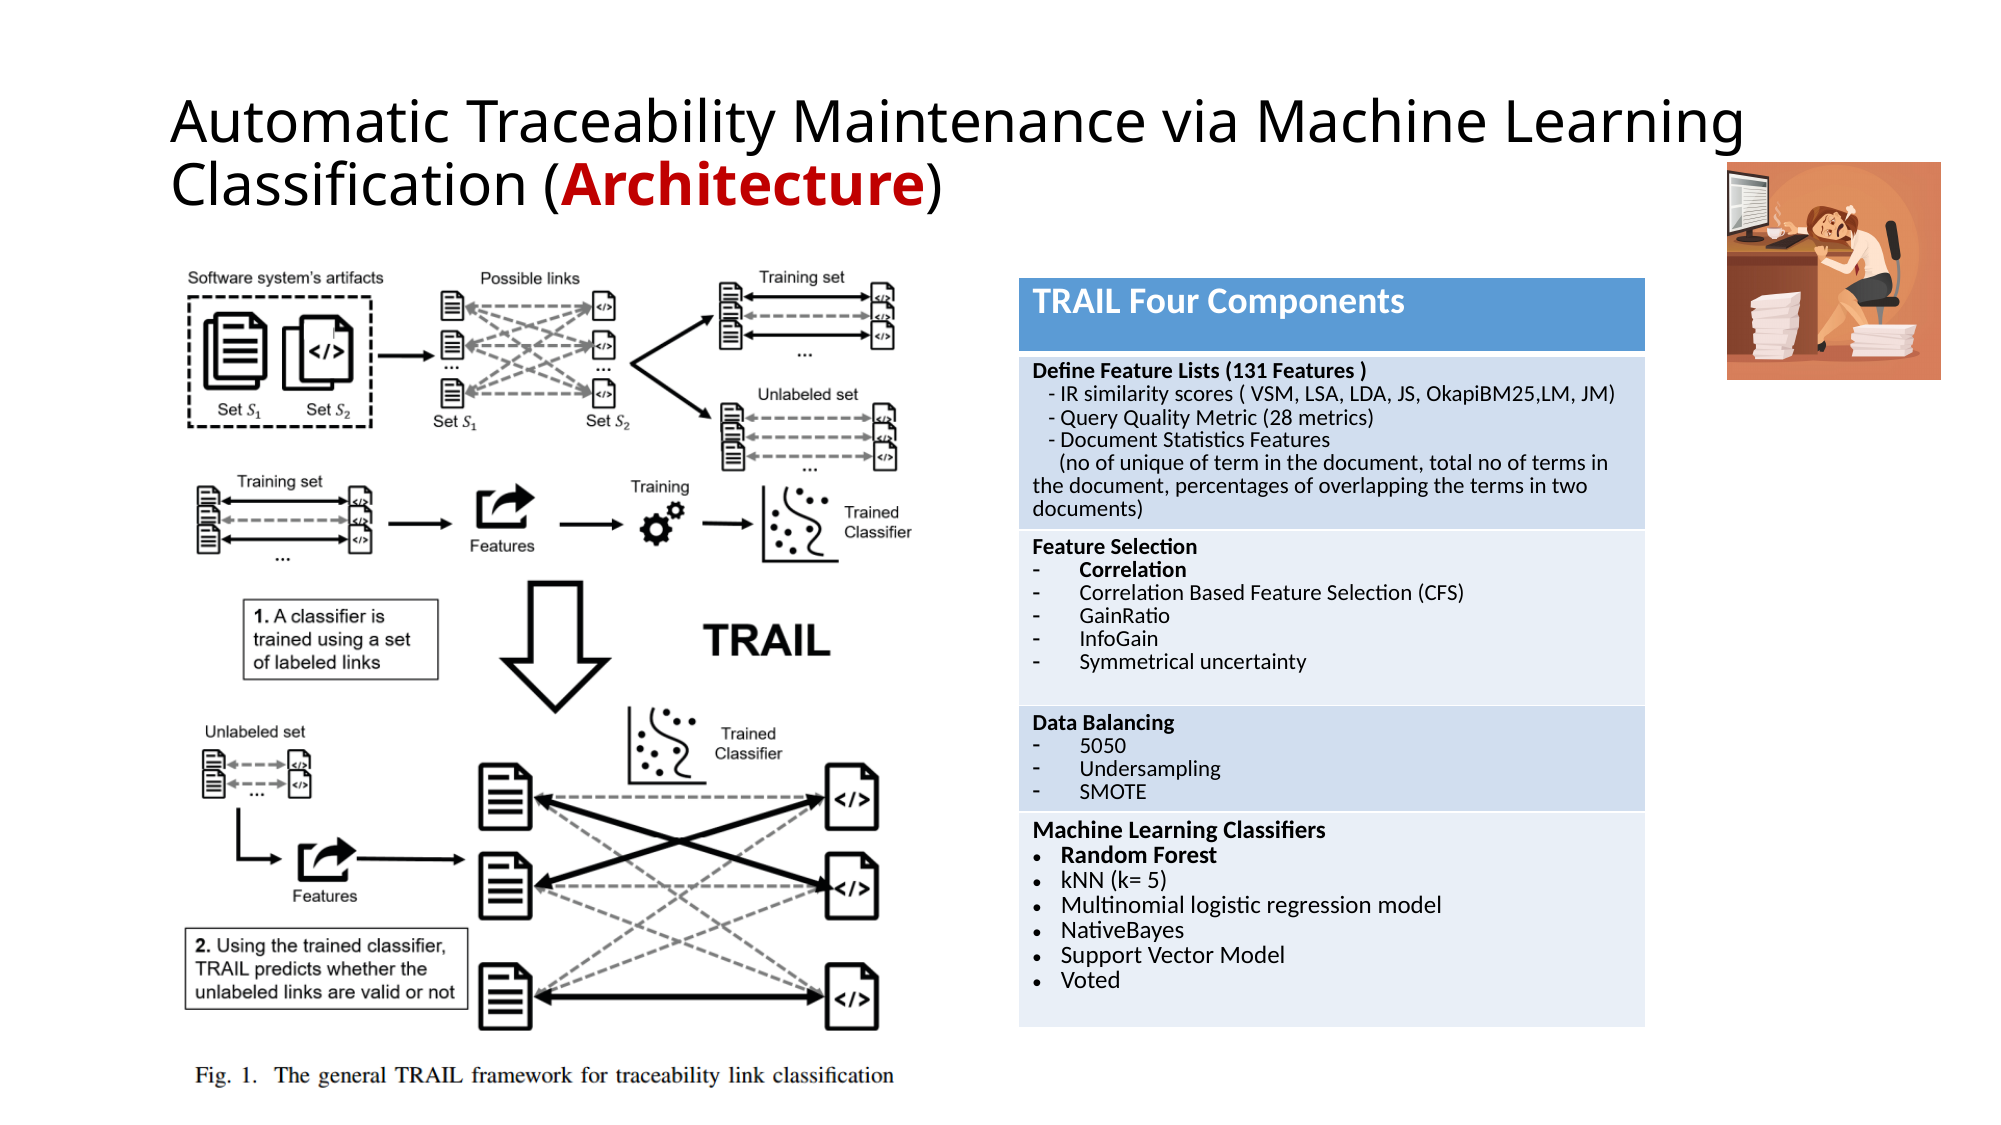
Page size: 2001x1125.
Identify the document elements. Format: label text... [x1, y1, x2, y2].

table_header TRAIL Four Components [1019, 278, 1645, 351]
picture [1727, 162, 1941, 380]
table_cell Machine Learning Classifiers Random Forest kNN (k= 5) Multinomial logistic regression model NativeBayes Support Vector Model Voted [1019, 813, 1645, 1027]
table_cell Data Balancing 5050 Undersampling SMOTE [1019, 706, 1645, 811]
title Automatic Traceability Maintenance via Machine Learning Classification (Architecture) [155, 46, 1881, 265]
table_cell Define Feature Lists (131 Features ) - IR similarity scores ( VSM, LSA, LDA, JS, OkapiBM25,LM, JM) - Query Quality Metric (28 metrics) - Document Statistics Features (no of unique of term in the document, total no of terms in the document, percentages of overlapping the terms in two documents) [1019, 357, 1645, 529]
table_cell Feature Selection Correlation Correlation Based Feature Selection (CFS) GainRatio InfoGain Symmetrical uncertainty [1019, 531, 1645, 705]
picture [179, 264, 920, 1094]
